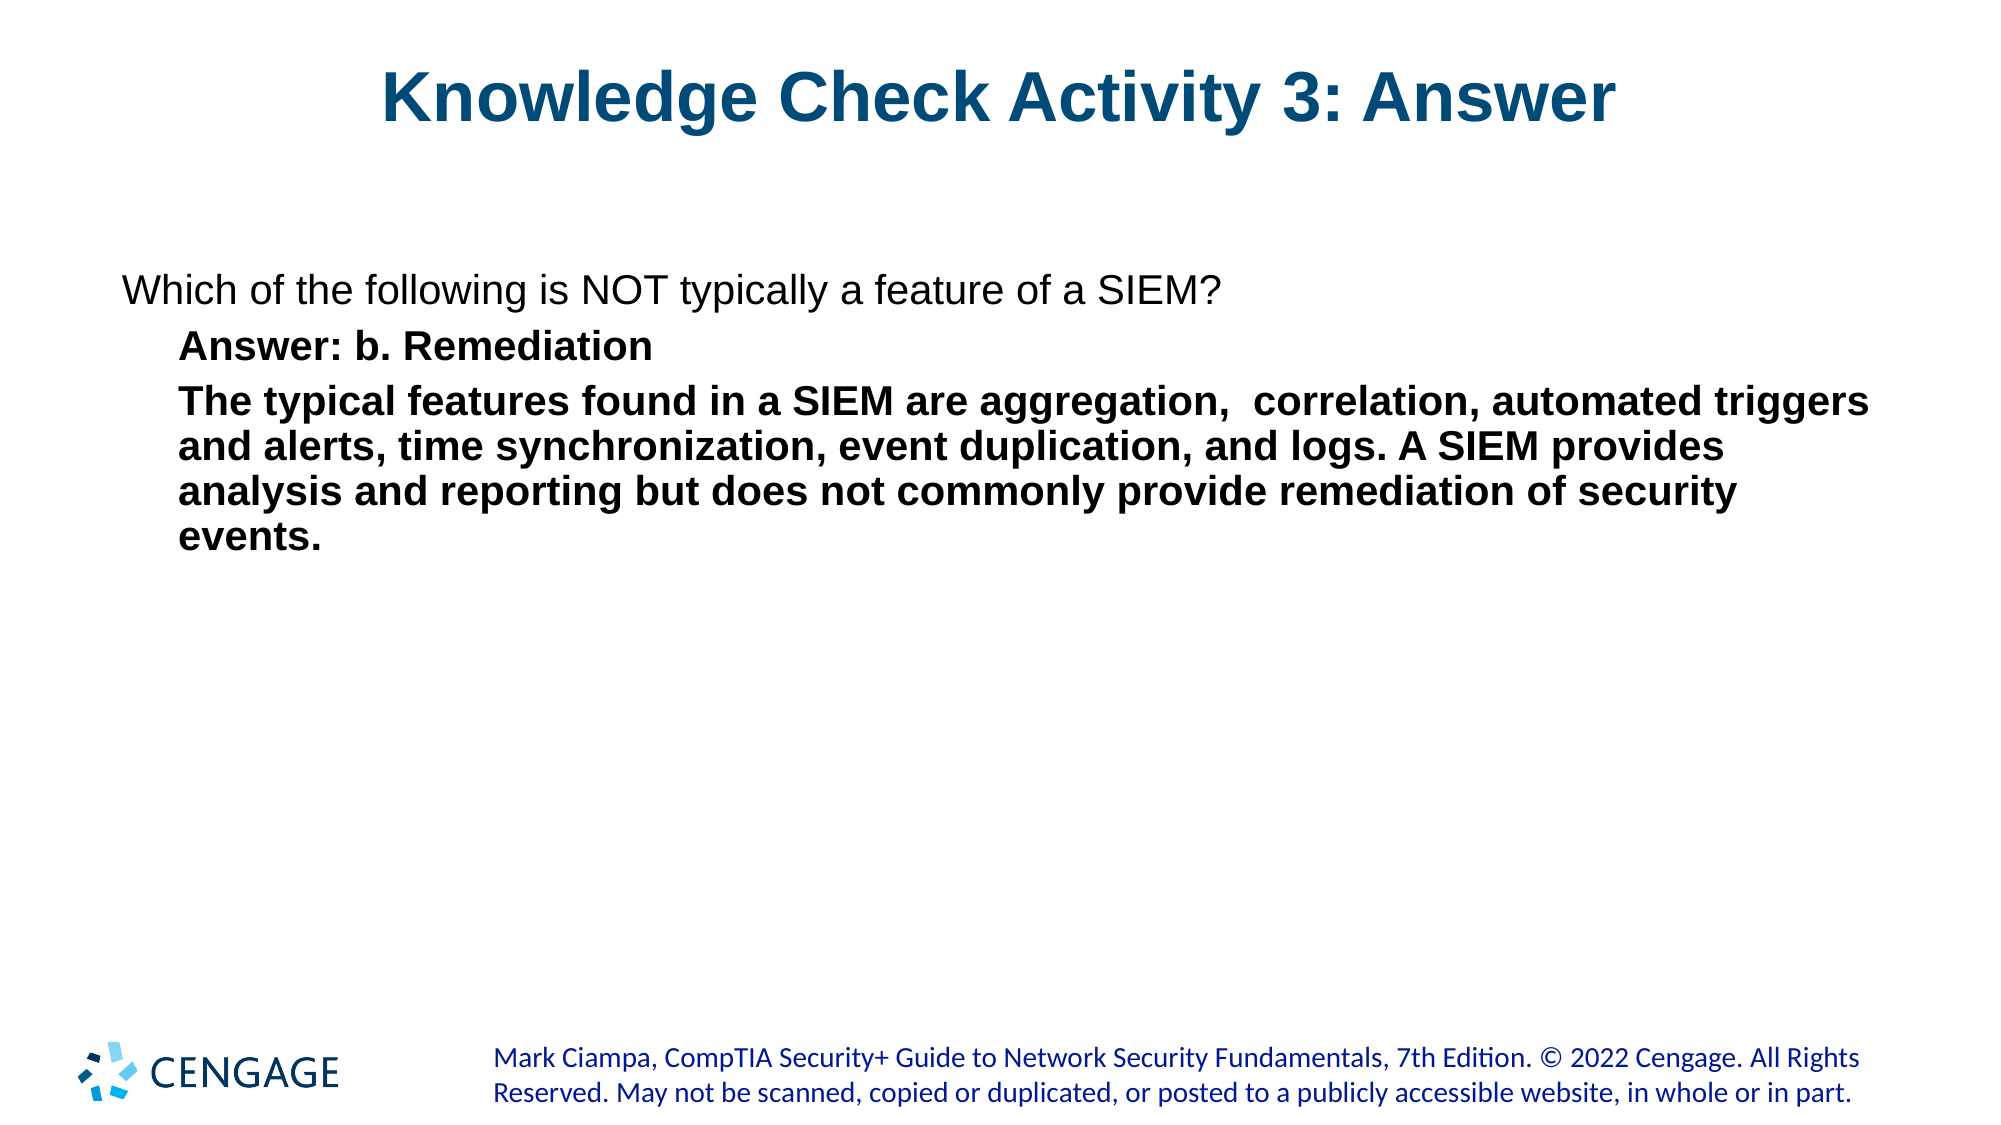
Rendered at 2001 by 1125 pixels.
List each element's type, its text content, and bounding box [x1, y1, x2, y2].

list Which of the following is NOT typically a feature of a SIEM? Answer: b. Remediation The typical features found in a SIEM are aggregation, correlation, automated triggers and alerts, time synchronization, event duplication, and logs. A SIEM provides analysis and reporting but does not commonly provide remediation of security events. [121, 268, 1880, 990]
picture [78, 1042, 338, 1101]
title Knowledge Check Activity 3: Answer [137, 59, 1863, 171]
